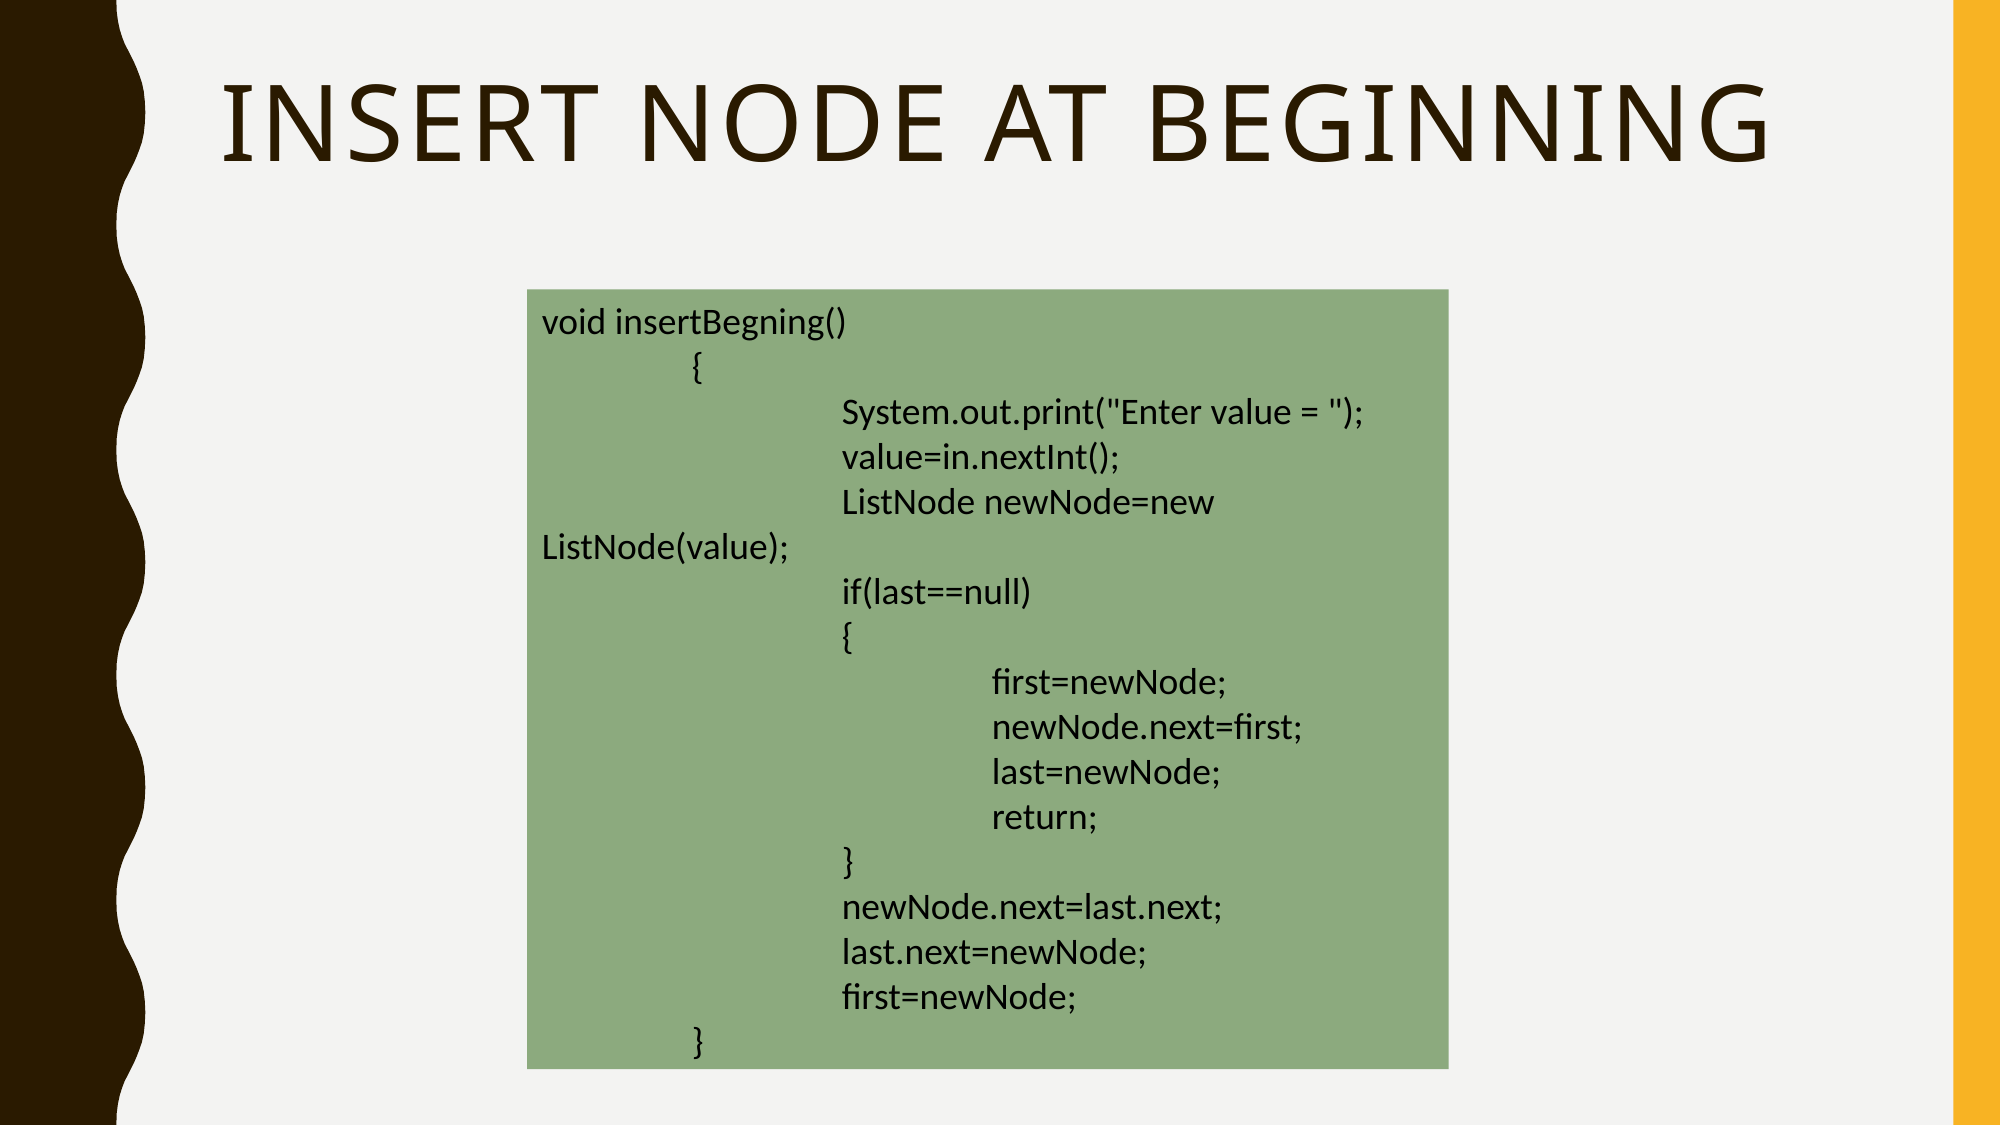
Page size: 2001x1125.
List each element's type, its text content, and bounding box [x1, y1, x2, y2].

title Insert node at beginning [205, 62, 1875, 308]
text_box void insertBegning() { System.out.print("Enter value = "); value=in.nextInt(); ListNode newNode=new ListNode(value); if(last==null) { first=newNode; newNode.next=first; last=newNode; return; } newNode.next=last.next; last.next=newNode; first=newNode; } [527, 289, 1449, 1070]
